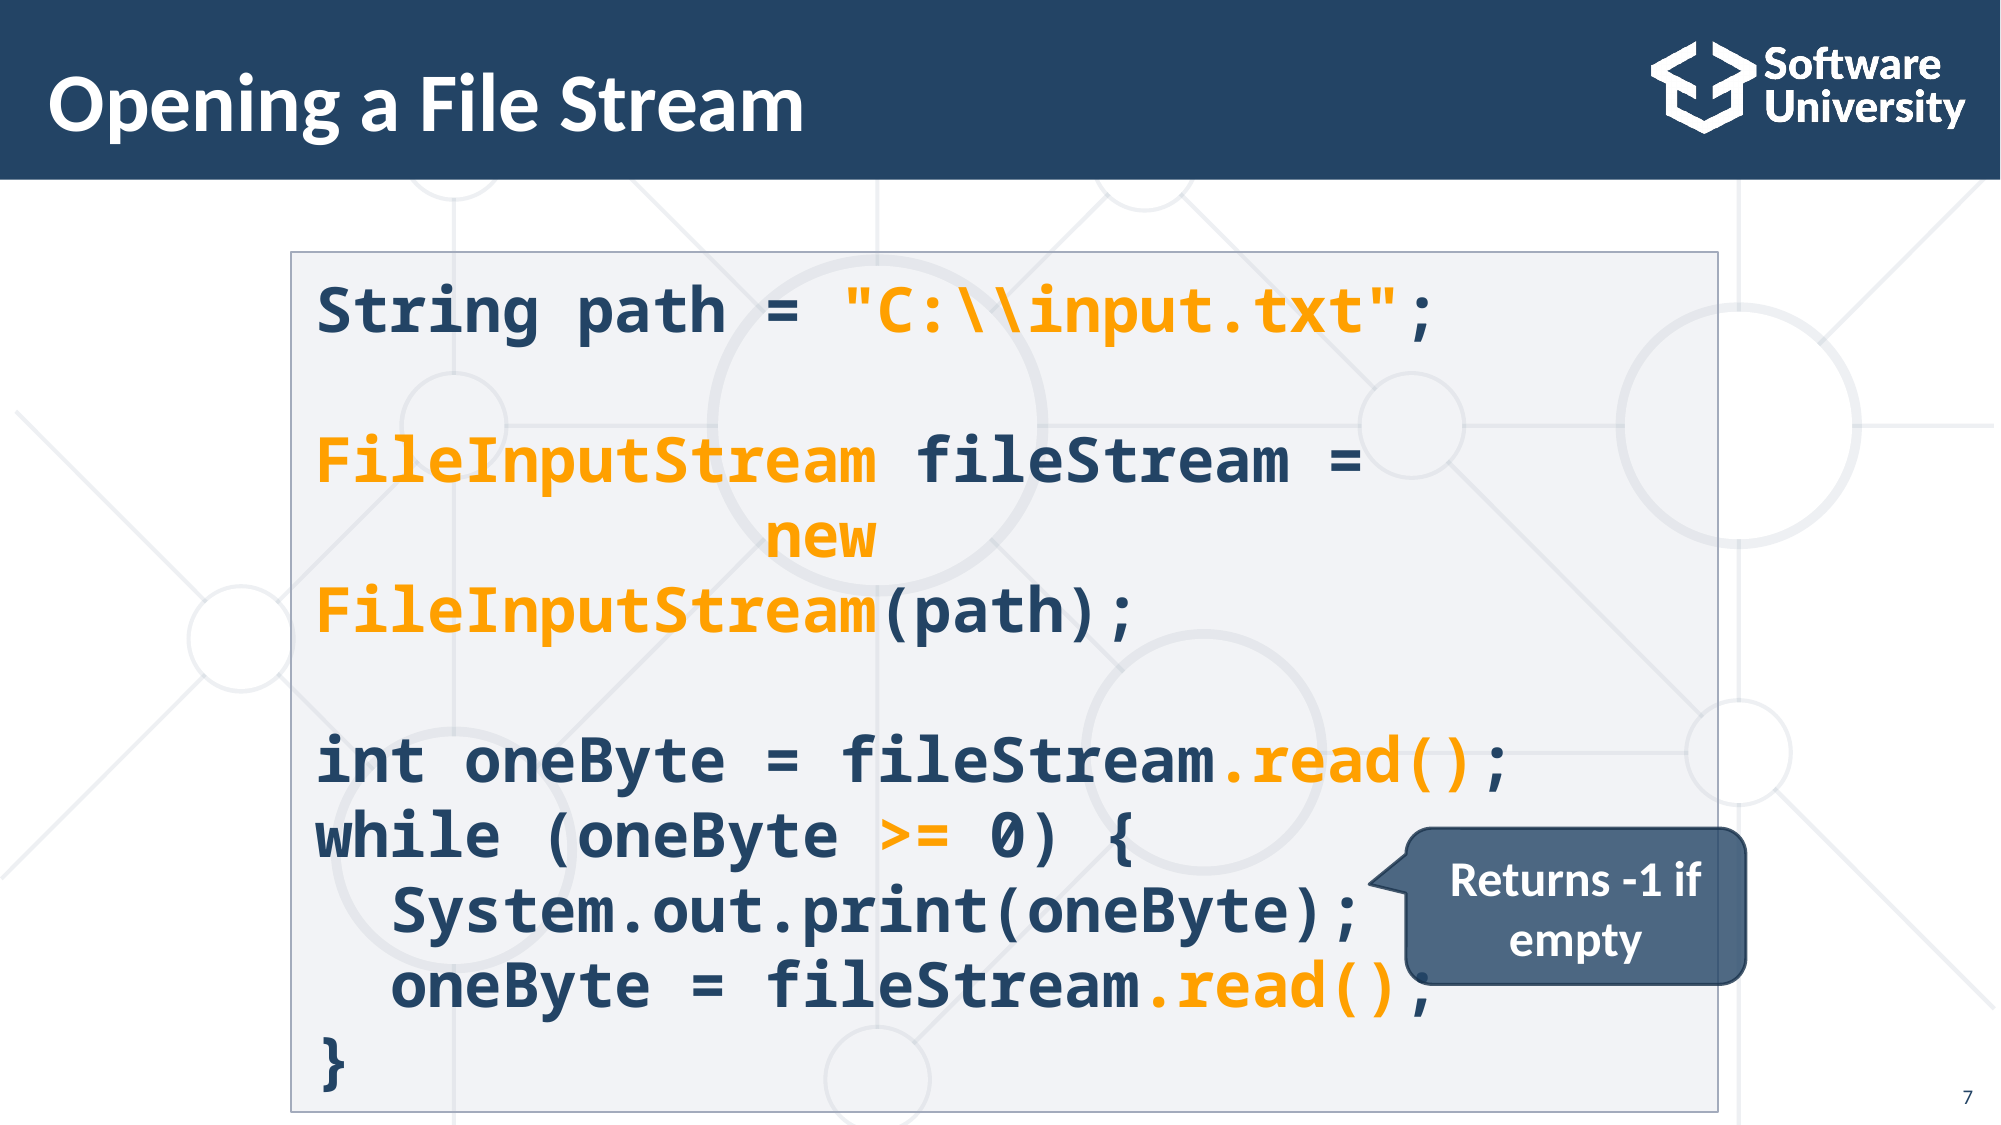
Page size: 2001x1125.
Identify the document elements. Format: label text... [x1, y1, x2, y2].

text_box String path = "C:\\input.txt"; FileInputStream fileStream = new FileInputStream(path); int oneByte = fileStream.read(); while (oneByte >= 0) { System.out.print(oneByte); oneByte = fileStream.read(); } [291, 252, 1719, 1113]
text_box Returns -1 if empty [1367, 826, 1748, 987]
picture [1651, 41, 1966, 134]
slide_number 7 [1927, 1067, 1989, 1117]
title Opening a File Stream [31, 6, 1603, 189]
